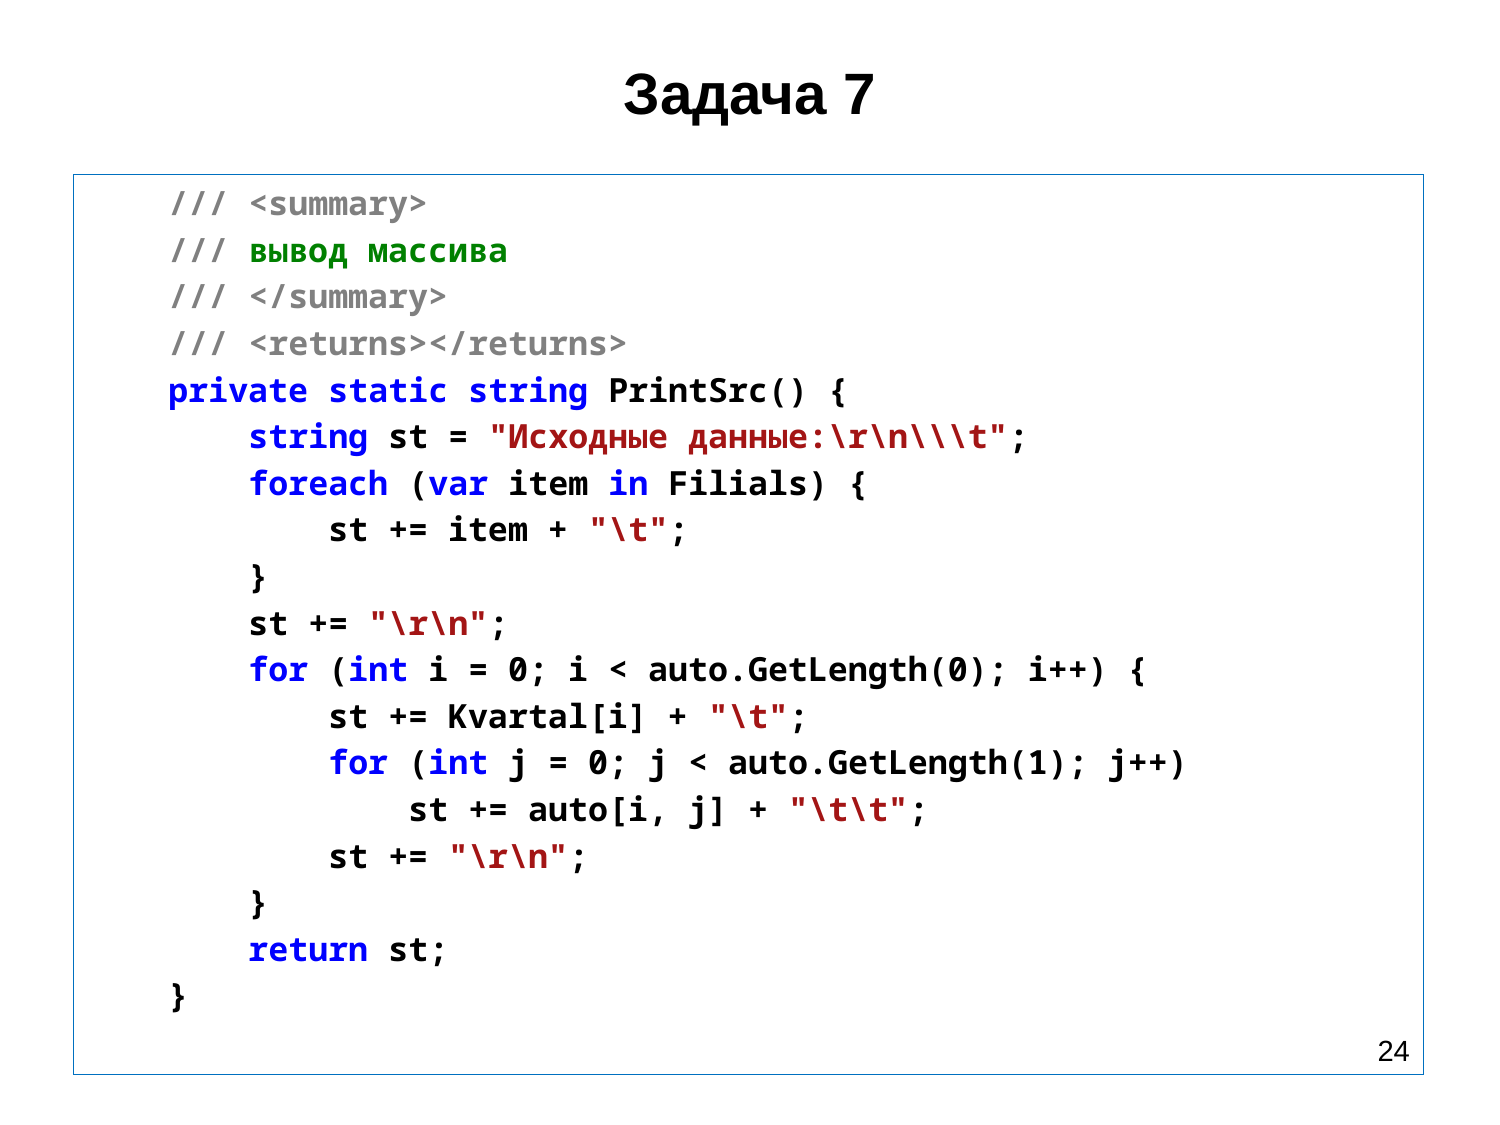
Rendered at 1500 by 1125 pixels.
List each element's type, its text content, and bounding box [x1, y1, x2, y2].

list /// <summary> /// вывод массива /// </summary> /// <returns></returns> private static string PrintSrc() { string st = "Исходные данные:\r\n\\\t"; foreach (var item in Filials) { st += item + "\t"; } st += "\r\n"; for (int i = 0; i < auto.GetLength(0); i++) { st += Kvartal[i] + "\t"; for (int j = 0; j < auto.GetLength(1); j++) st += auto[i, j] + "\t\t"; st += "\r\n"; } return st; } [73, 174, 1424, 1075]
slide_number 24 [1074, 1024, 1426, 1103]
title Задача 7 [75, 45, 1425, 138]
